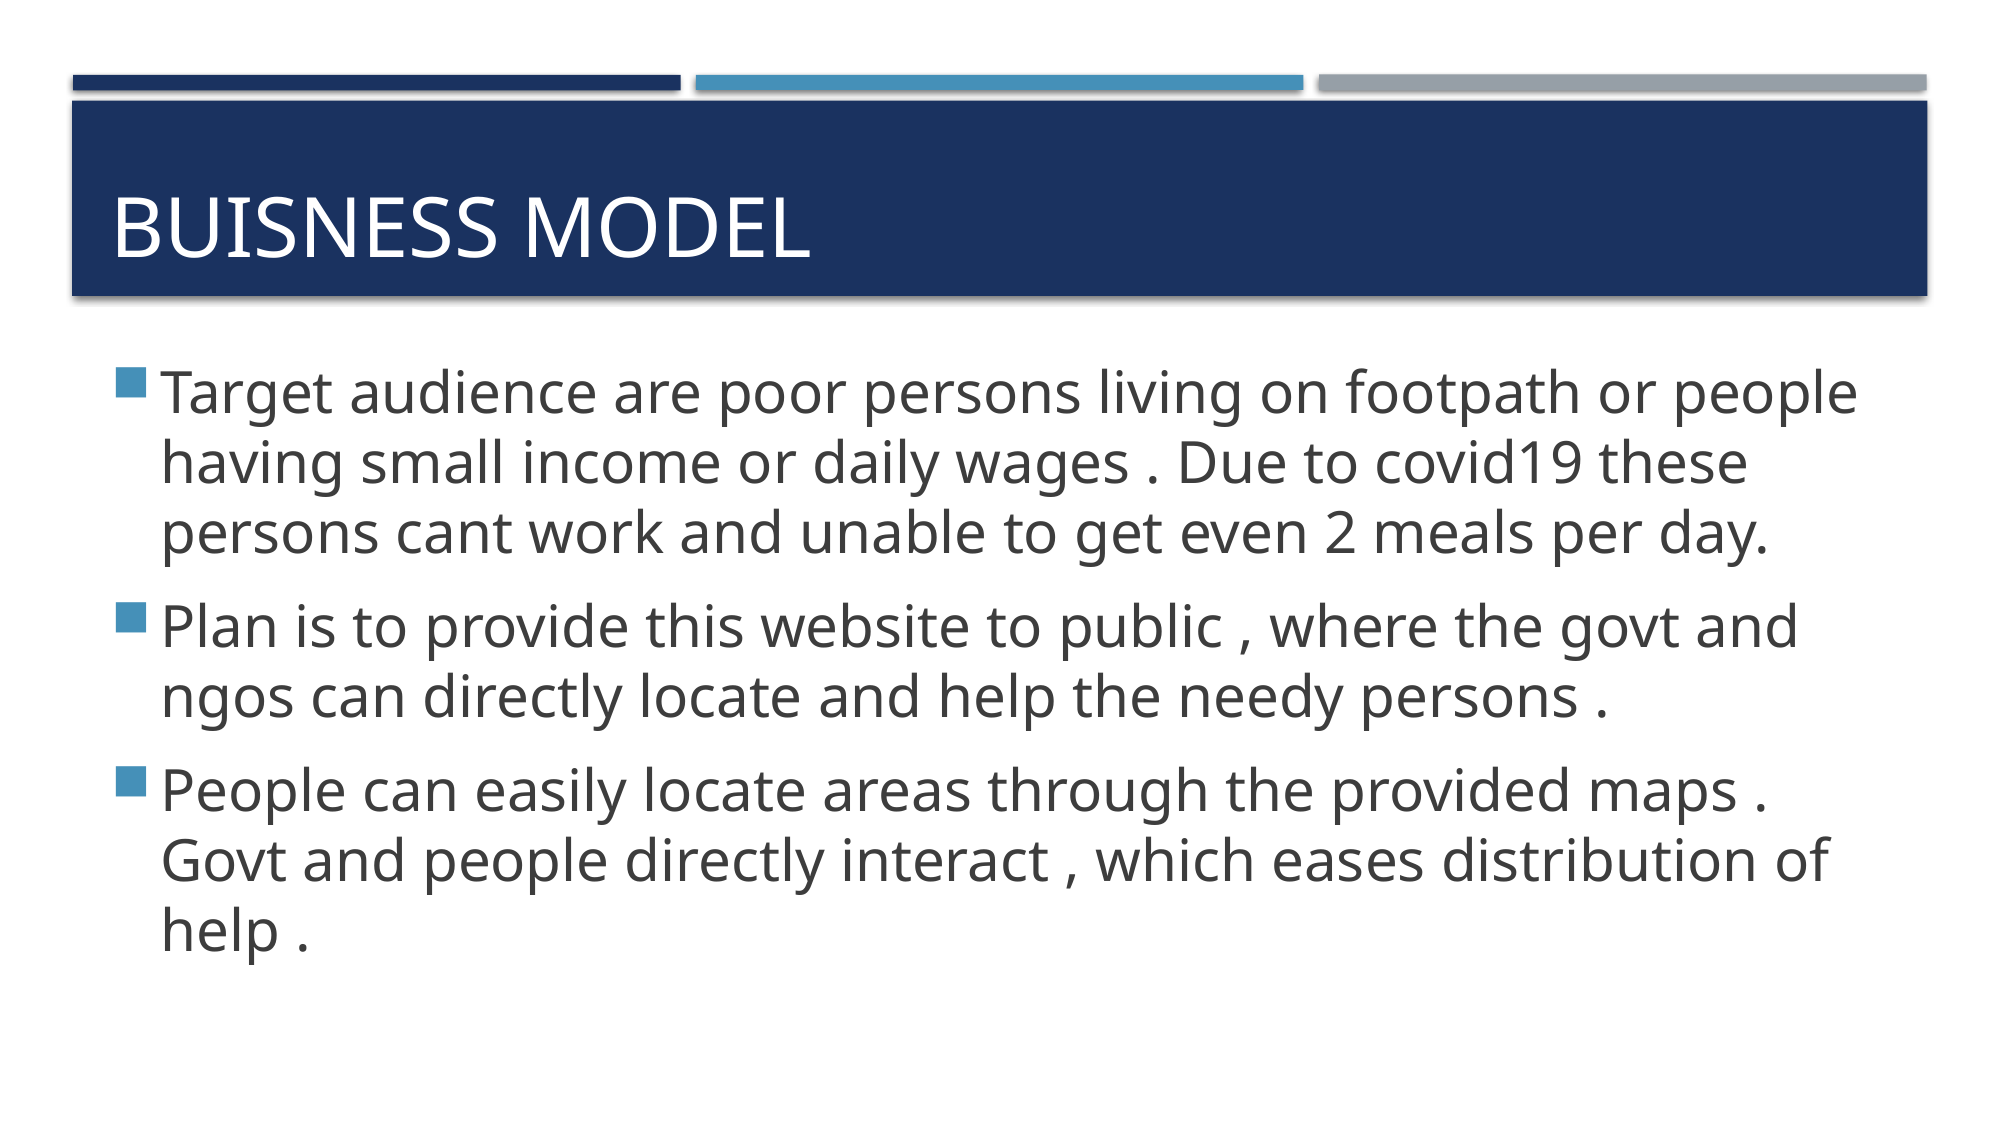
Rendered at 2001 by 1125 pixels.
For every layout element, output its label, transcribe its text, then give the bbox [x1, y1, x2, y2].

list Target audience are poor persons living on footpath or people having small income or daily wages . Due to covid19 these persons cant work and unable to get even 2 meals per day. Plan is to provide this website to public , where the govt and ngos can directly locate and help the needy persons . People can easily locate areas through the provided maps . Govt and people directly interact , which eases distribution of help . [95, 357, 1905, 962]
title Buisness model [95, 115, 1905, 282]
